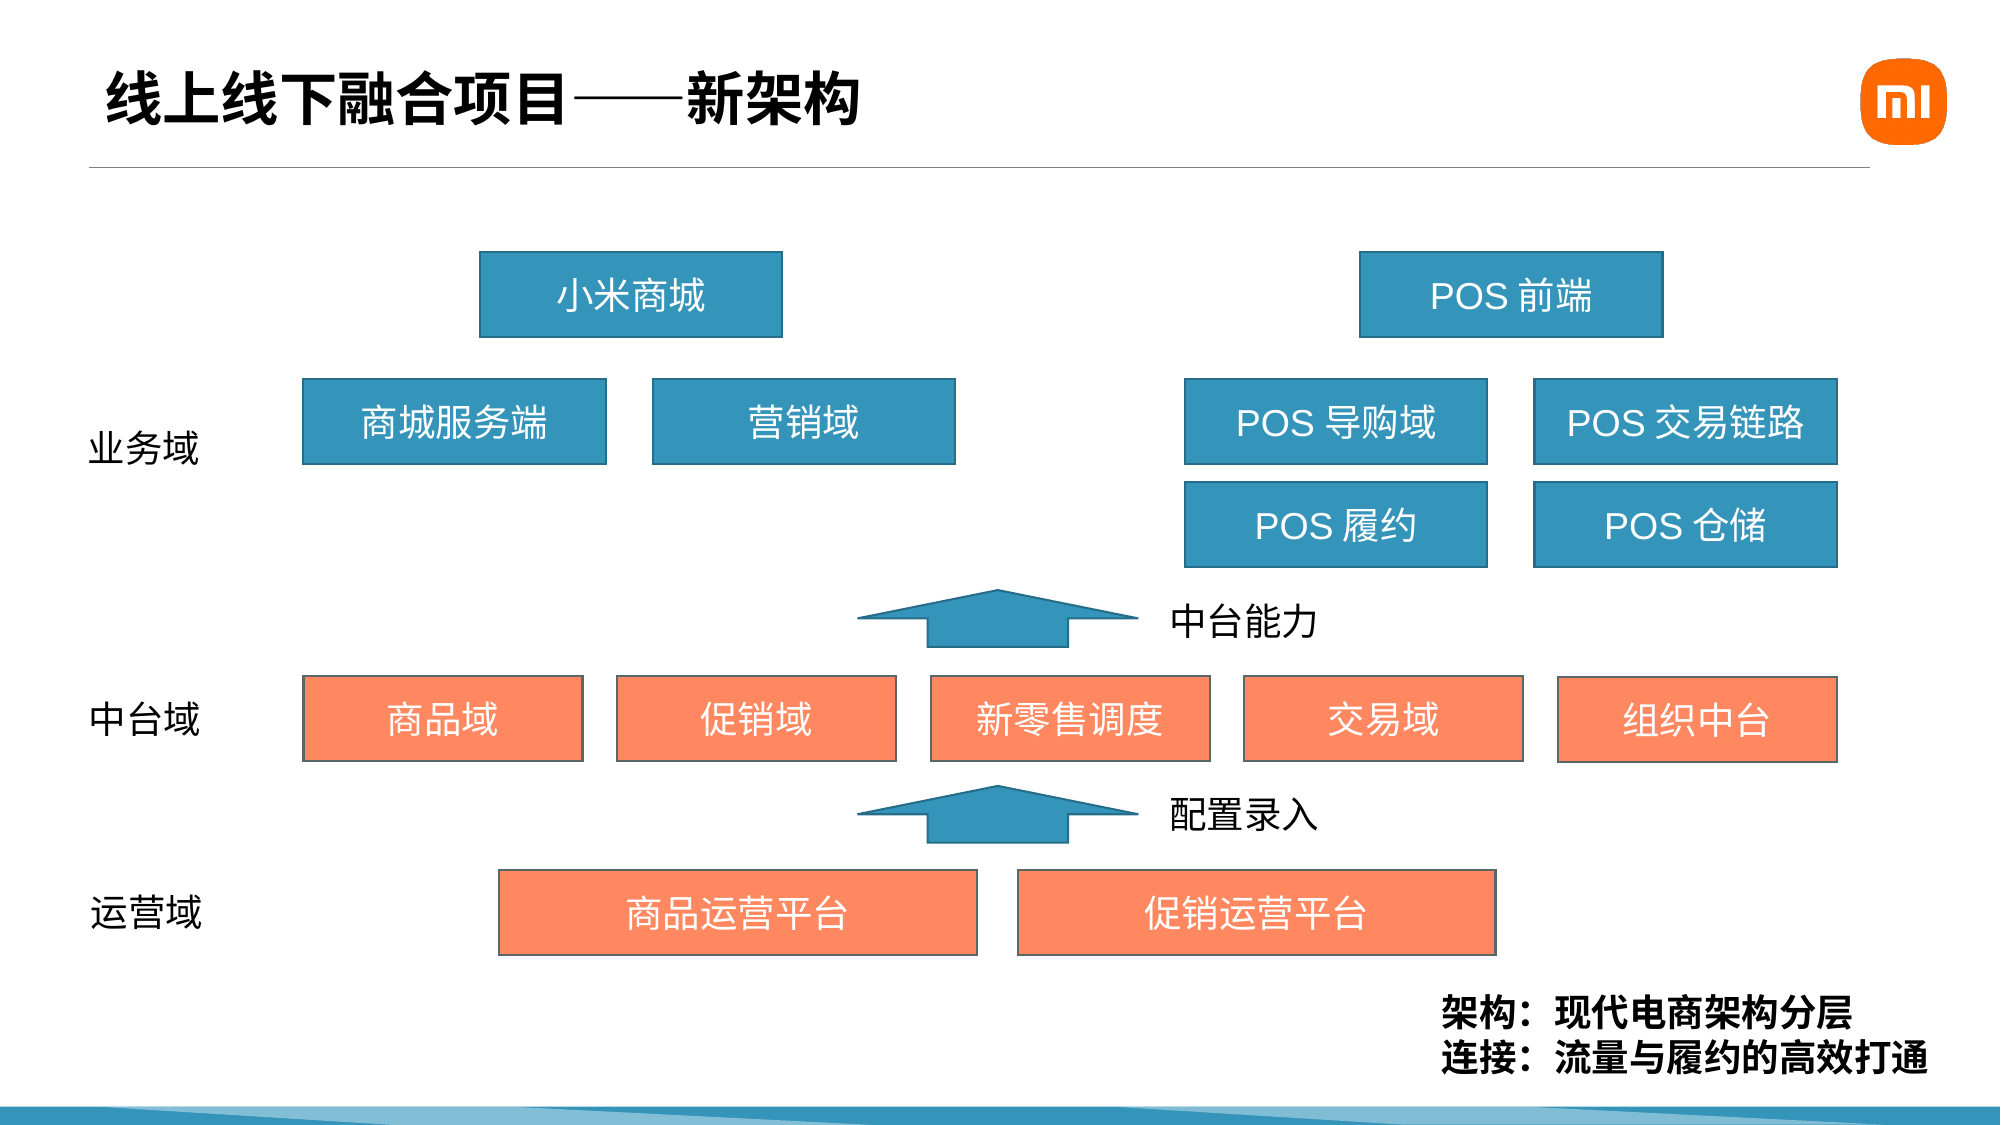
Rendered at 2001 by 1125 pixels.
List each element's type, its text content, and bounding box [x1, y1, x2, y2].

text_box 中台域 [73, 688, 217, 749]
text_box 架构：现代电商架构分层 连接：流量与履约的高效打通 [1427, 982, 1945, 1087]
text_box 运营域 [75, 882, 219, 942]
text_box 营销域 [652, 378, 956, 465]
text_box [857, 784, 1139, 844]
text_box POS导购域 [1184, 378, 1488, 465]
text_box 交易域 [1243, 675, 1524, 762]
text_box POS交易链路 [1533, 378, 1838, 465]
text_box 业务域 [72, 417, 215, 478]
text_box 组织中台 [1557, 676, 1838, 763]
text_box 小米商城 [479, 251, 783, 338]
title 线上线下融合项目——新架构 [89, 34, 1871, 169]
text_box 促销域 [616, 675, 897, 762]
text_box POS履约 [1184, 481, 1488, 568]
text_box 促销运营平台 [1017, 869, 1497, 956]
text_box [857, 589, 1139, 648]
text_box 配置录入 [1154, 783, 1335, 844]
text_box 商品运营平台 [498, 869, 978, 956]
picture [1811, 9, 1996, 194]
text_box 新零售调度 [930, 675, 1211, 762]
text_box POS仓储 [1533, 481, 1838, 568]
text_box 中台能力 [1154, 590, 1335, 650]
text_box POS前端 [1359, 251, 1664, 338]
text_box 商品域 [302, 675, 584, 762]
text_box 商城服务端 [302, 378, 607, 465]
